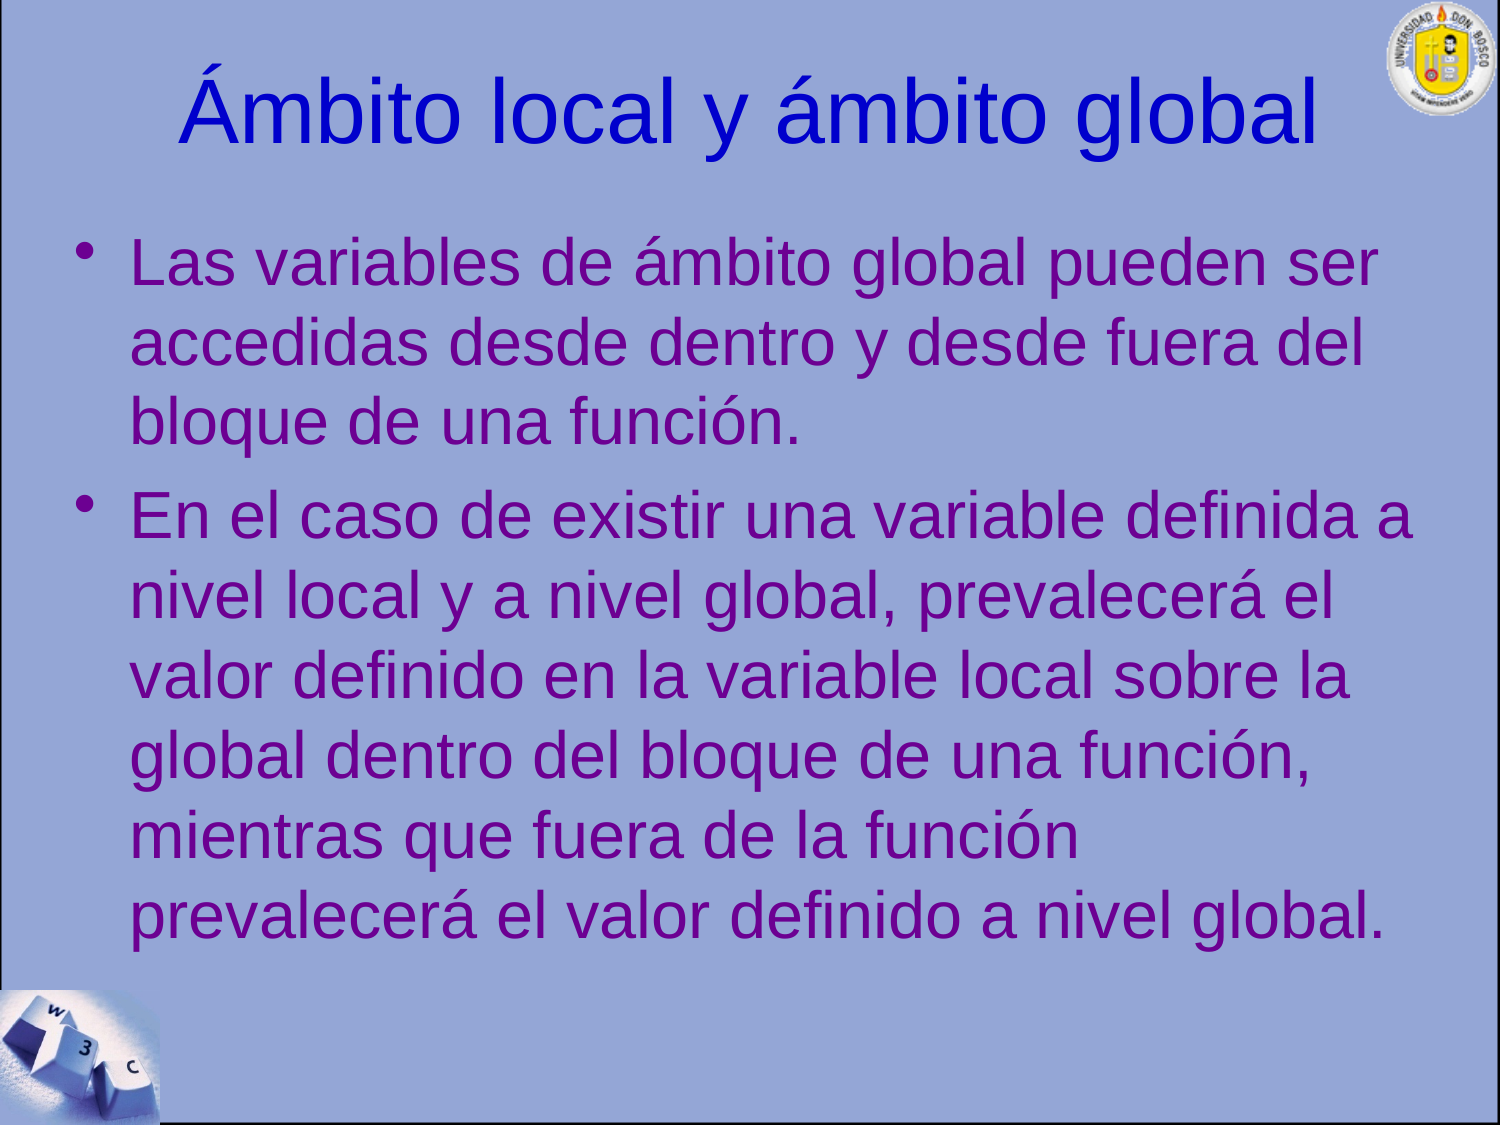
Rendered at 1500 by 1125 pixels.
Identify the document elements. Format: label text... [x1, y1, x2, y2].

picture [0, 0, 1500, 1125]
title Ámbito local y ámbito global [75, 23, 1425, 190]
list Las variables de ámbito global pueden ser accedidas desde dentro y desde fuera del bloque de una función. En el caso de existir una variable definida a nivel local y a nivel global, prevalecerá el valor definido en la variable local sobre la global dentro del bloque de una función, mientras que fuera de la función prevalecerá el valor definido a nivel global. [58, 210, 1437, 1055]
